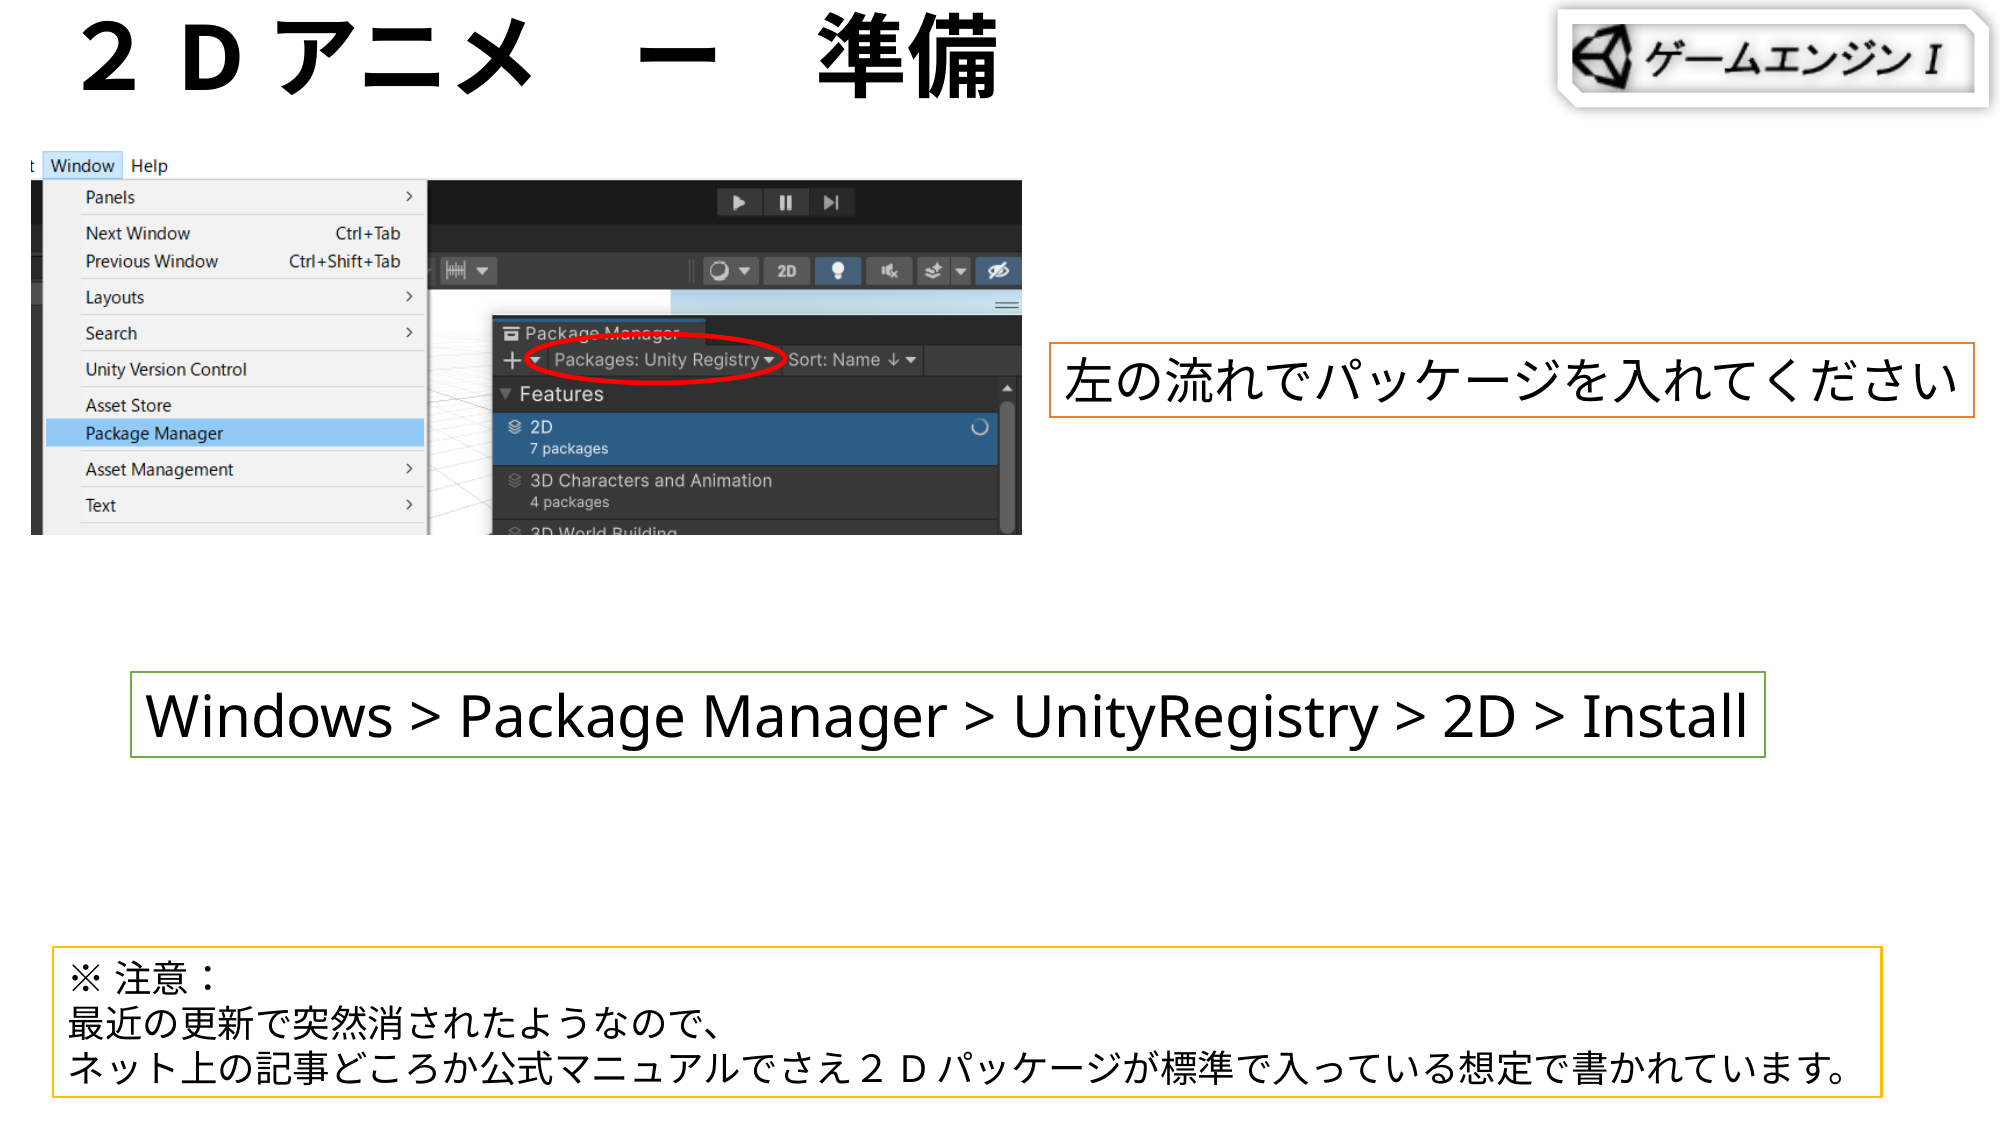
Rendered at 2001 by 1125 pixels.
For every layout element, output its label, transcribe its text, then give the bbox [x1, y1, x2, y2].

text_box ２Dアニメ ー 準備 [48, 0, 1565, 123]
text_box ※注意： 最近の更新で突然消されたようなので、 ネット上の記事どころか公式マニュアルでさえ２Dパッケージが標準で入っている想定で書かれています。 [52, 946, 1883, 1098]
text_box 左の流れでパッケージを入れてください [1049, 342, 1975, 418]
text_box Windows > Package Manager > UnityRegistry > 2D > Install [130, 671, 1766, 758]
picture [31, 150, 1022, 535]
picture [1564, 16, 1982, 100]
